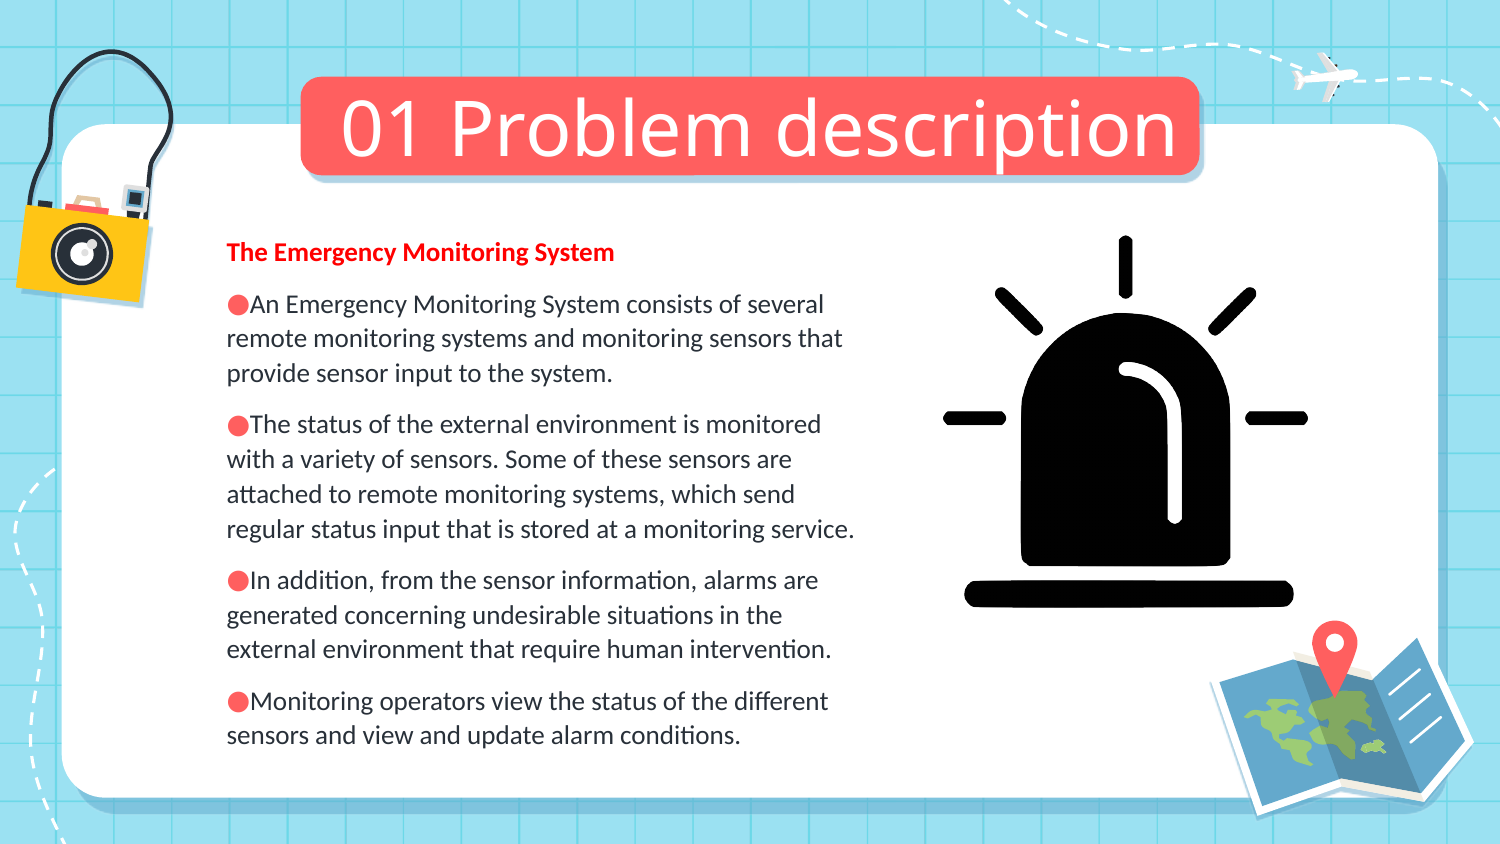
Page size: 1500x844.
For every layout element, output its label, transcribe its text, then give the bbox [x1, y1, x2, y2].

title 01 Problem description [118, 88, 1382, 164]
list The Emergency Monitoring System An Emergency Monitoring System consists of several remote monitoring systems and monitoring sensors that provide sensor input to the system. The status of the external environment is monitored with a variety of sensors. Some of these sensors are attached to remote monitoring systems, which send regular status input that is stored at a monitoring service. In addition, from the sensor information, alarms are generated concerning undesirable situations in the external environment that require human intervention. Monitoring operators view the status of the different sensors and view and update alarm conditions. [211, 319, 891, 664]
text_box [302, 164, 1198, 176]
text_box [302, 76, 1198, 88]
picture [943, 235, 1308, 608]
